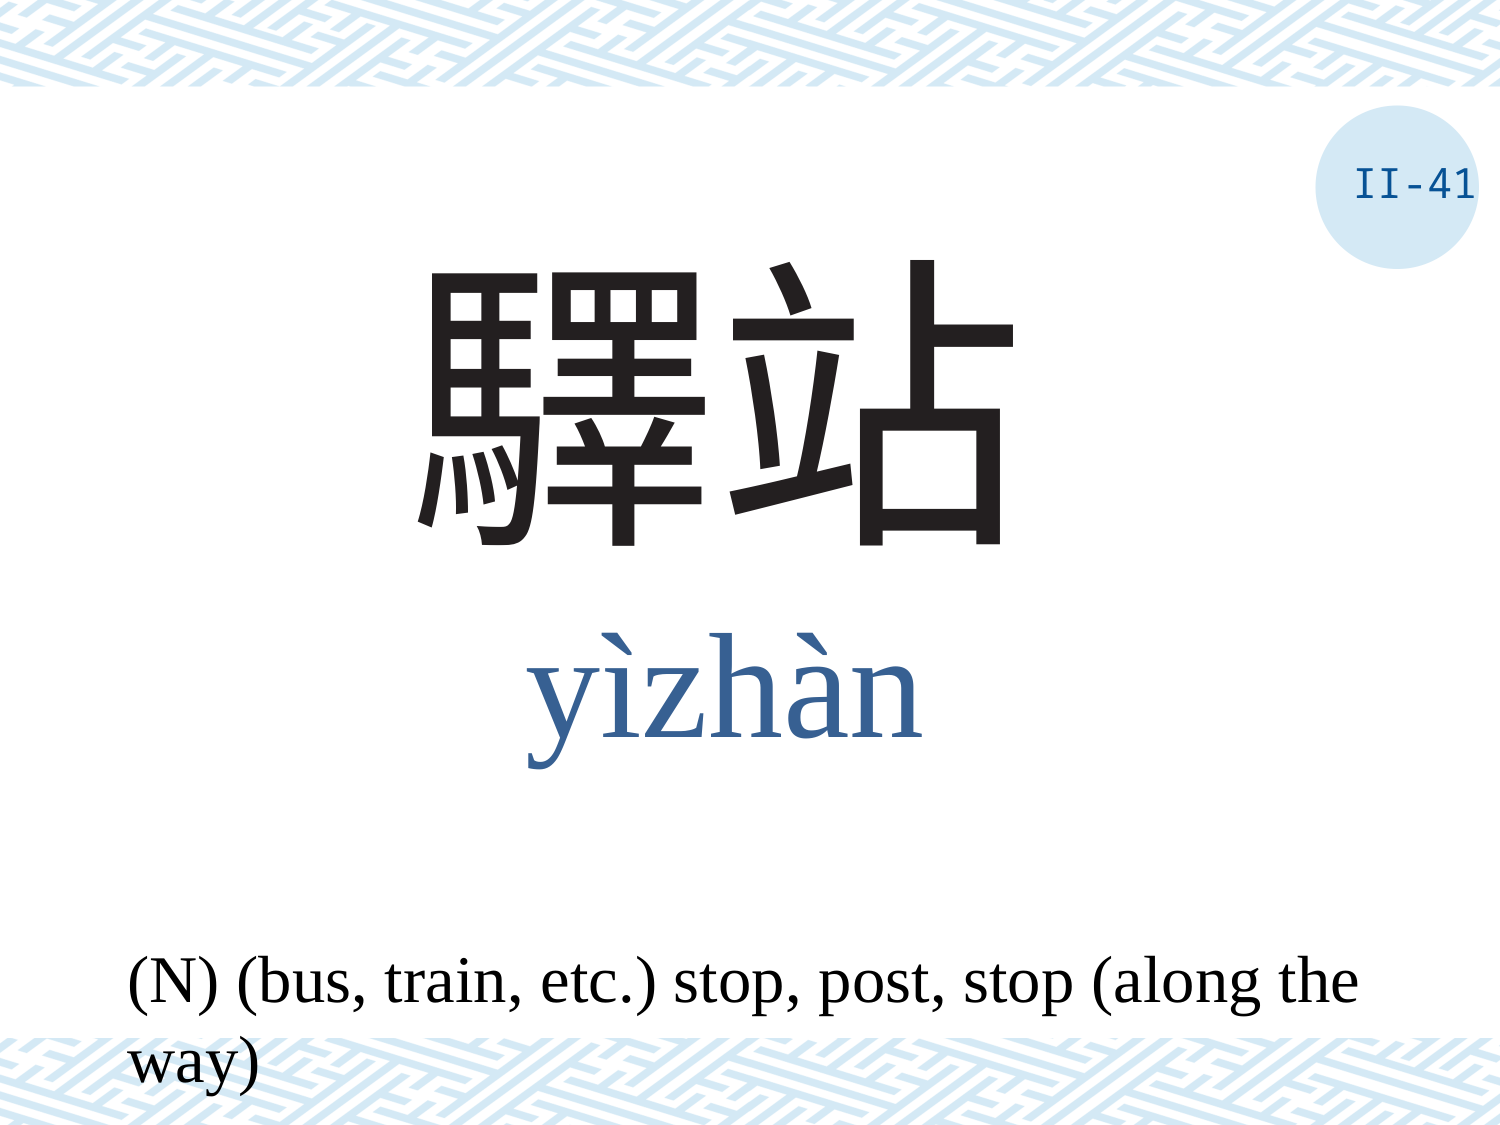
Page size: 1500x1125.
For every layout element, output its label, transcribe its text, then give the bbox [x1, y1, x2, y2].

title 驛站 [0, 210, 1500, 700]
text_box II-41 [1337, 149, 1500, 265]
list (N) (bus, train, etc.) stop, post, stop (along the way) [112, 928, 1425, 1075]
list yìzhàn [525, 587, 1500, 1125]
picture [0, 0, 1500, 210]
picture [0, 700, 525, 1125]
